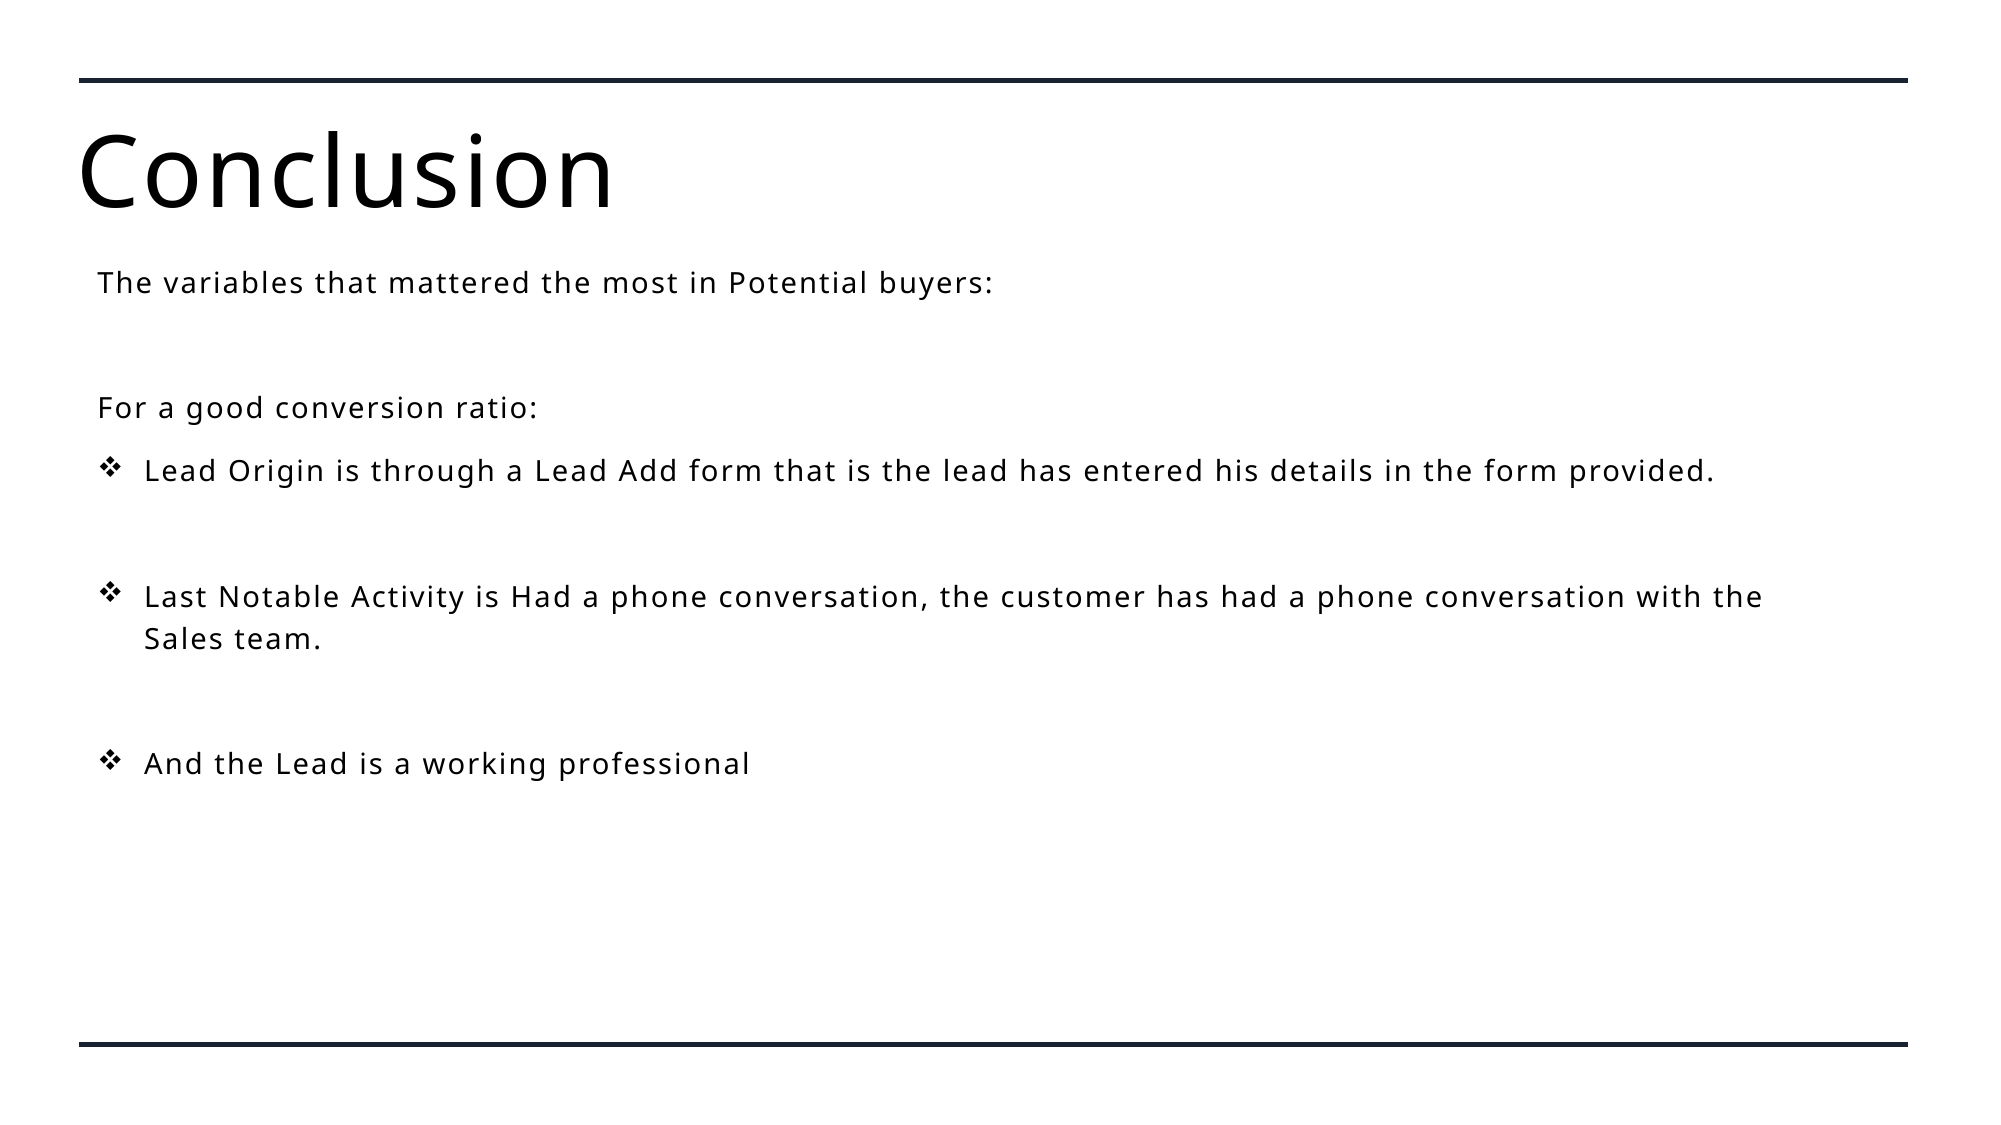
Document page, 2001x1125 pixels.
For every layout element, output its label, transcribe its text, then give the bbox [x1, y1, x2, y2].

list The variables that mattered the most in Potential buyers: For a good conversion ratio: Lead Origin is through a Lead Add form that is the lead has entered his details in the form provided. Last Notable Activity is Had a phone conversation, the customer has had a phone conversation with the Sales team. And the Lead is a working professional [79, 239, 1803, 965]
text_box Conclusion [58, 0, 1803, 338]
